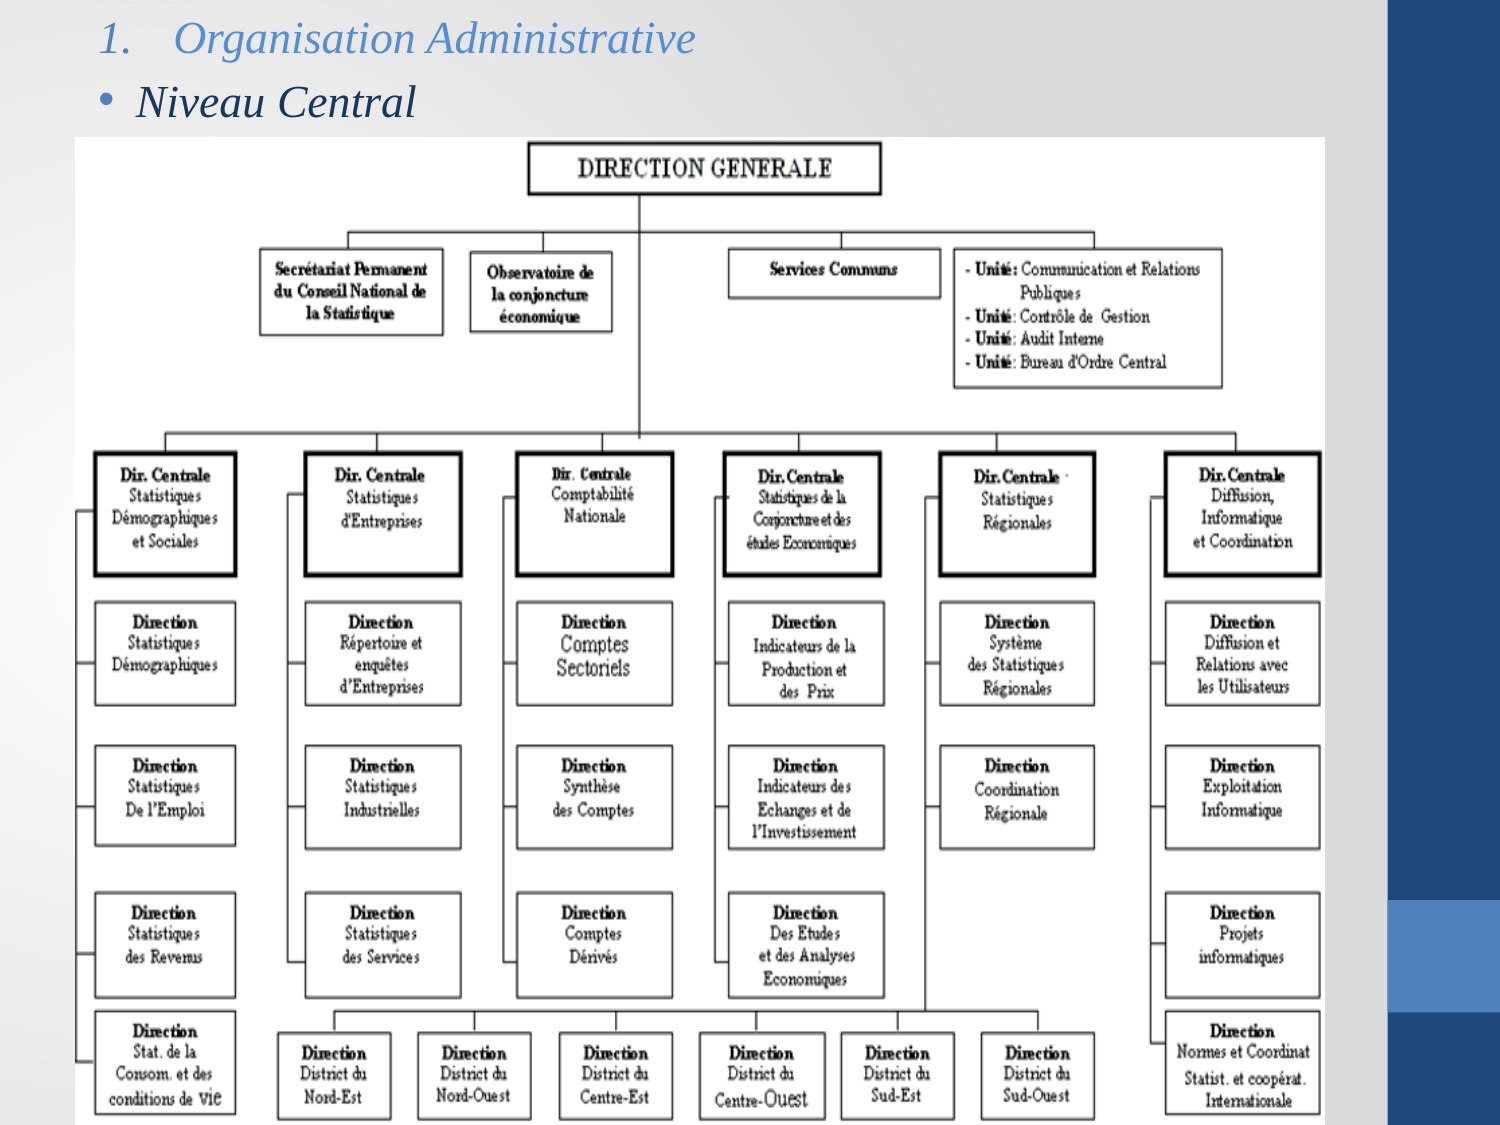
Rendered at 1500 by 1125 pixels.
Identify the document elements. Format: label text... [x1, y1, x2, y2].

text_box Organisation Administrative Niveau Central [64, 0, 916, 134]
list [74, 136, 1326, 1125]
